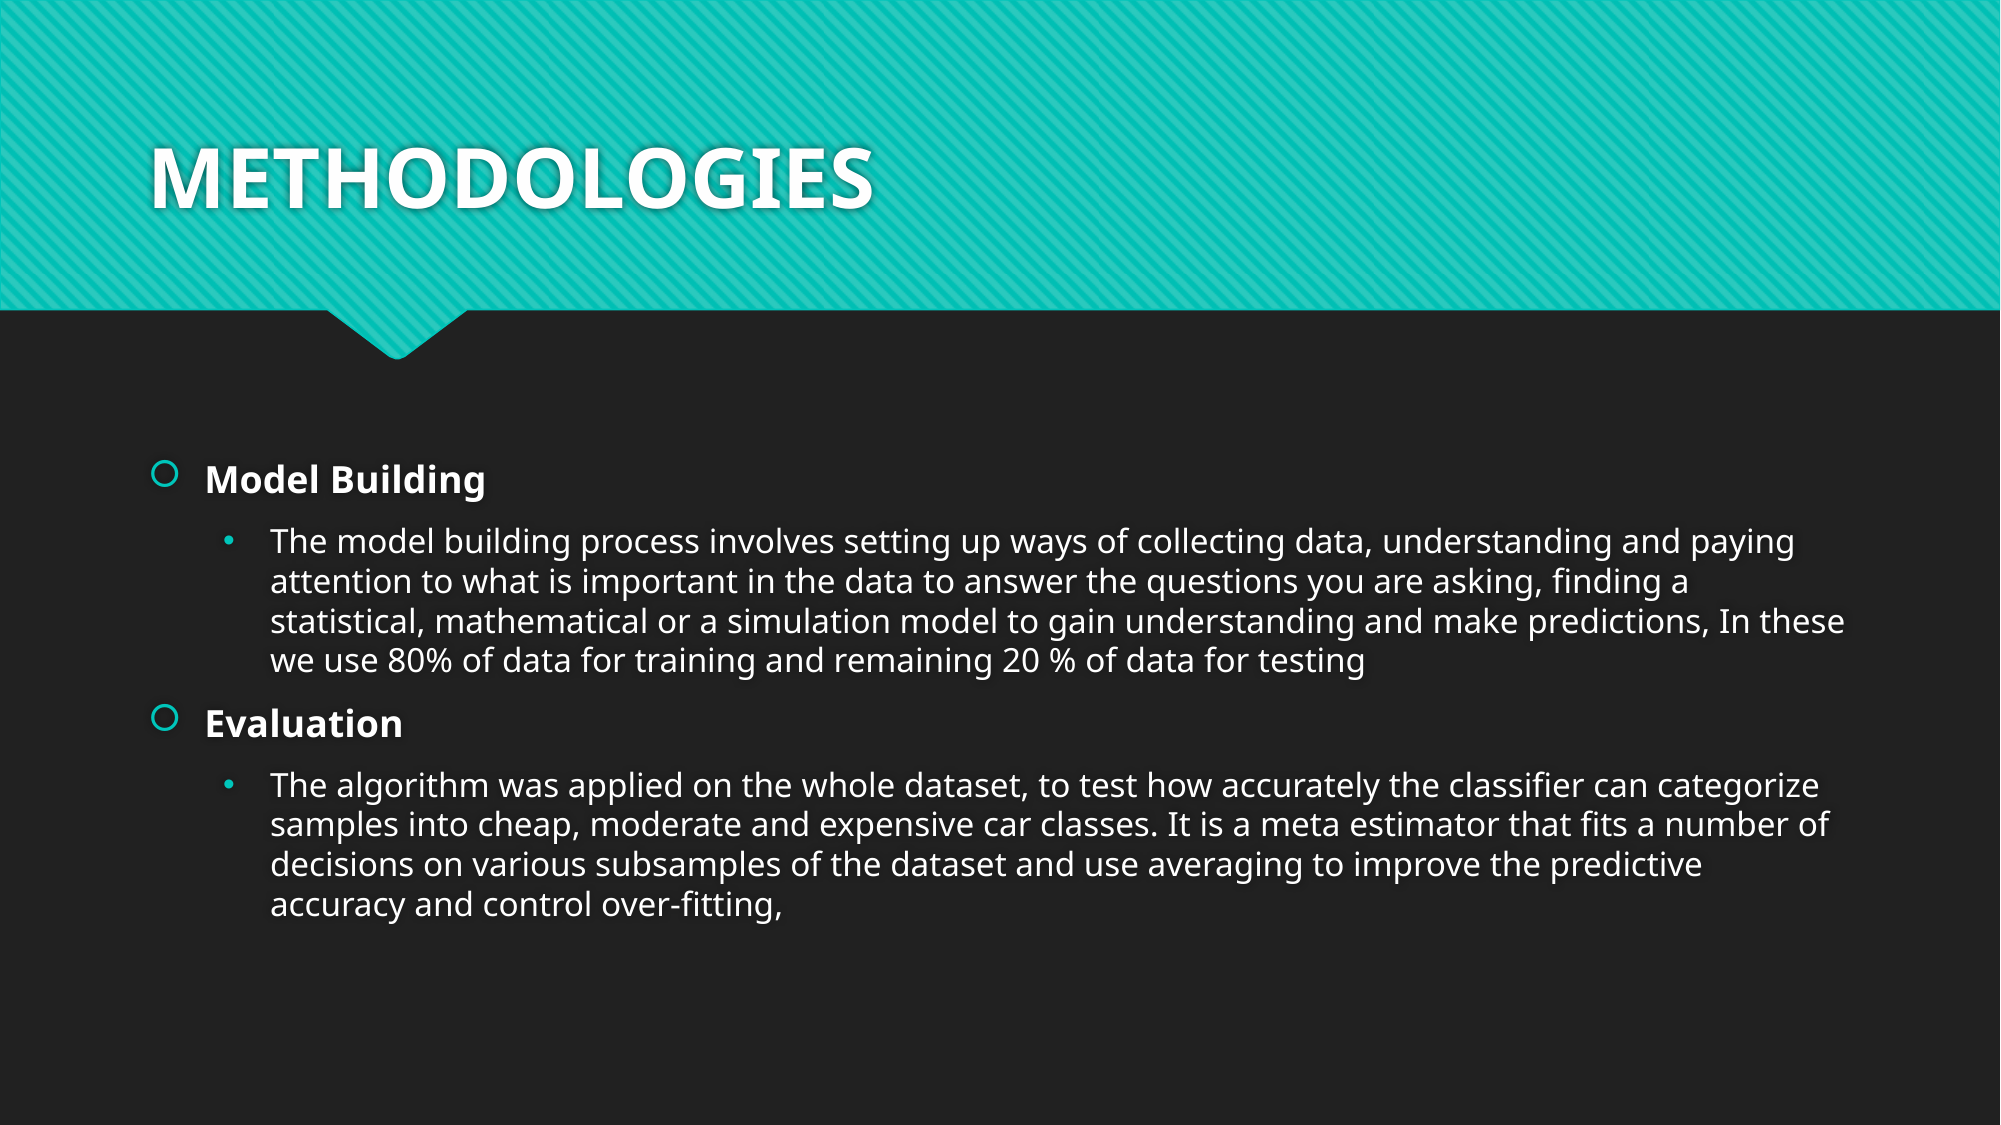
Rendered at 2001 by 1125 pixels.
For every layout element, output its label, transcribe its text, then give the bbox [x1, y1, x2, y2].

title METHODOLOGIES [132, 73, 1868, 233]
list Model Building The model building process involves setting up ways of collecting data, understanding and paying attention to what is important in the data to answer the questions you are asking, finding a statistical, mathematical or a simulation model to gain understanding and make predictions, In these we use 80% of data for training and remaining 20 % of data for testing Evaluation The algorithm was applied on the whole dataset, to test how accurately the classifier can categorize samples into cheap, moderate and expensive car classes. It is a meta estimator that fits a number of decisions on various subsamples of the dataset and use averaging to improve the predictive accuracy and control over-fitting, [133, 391, 1865, 988]
